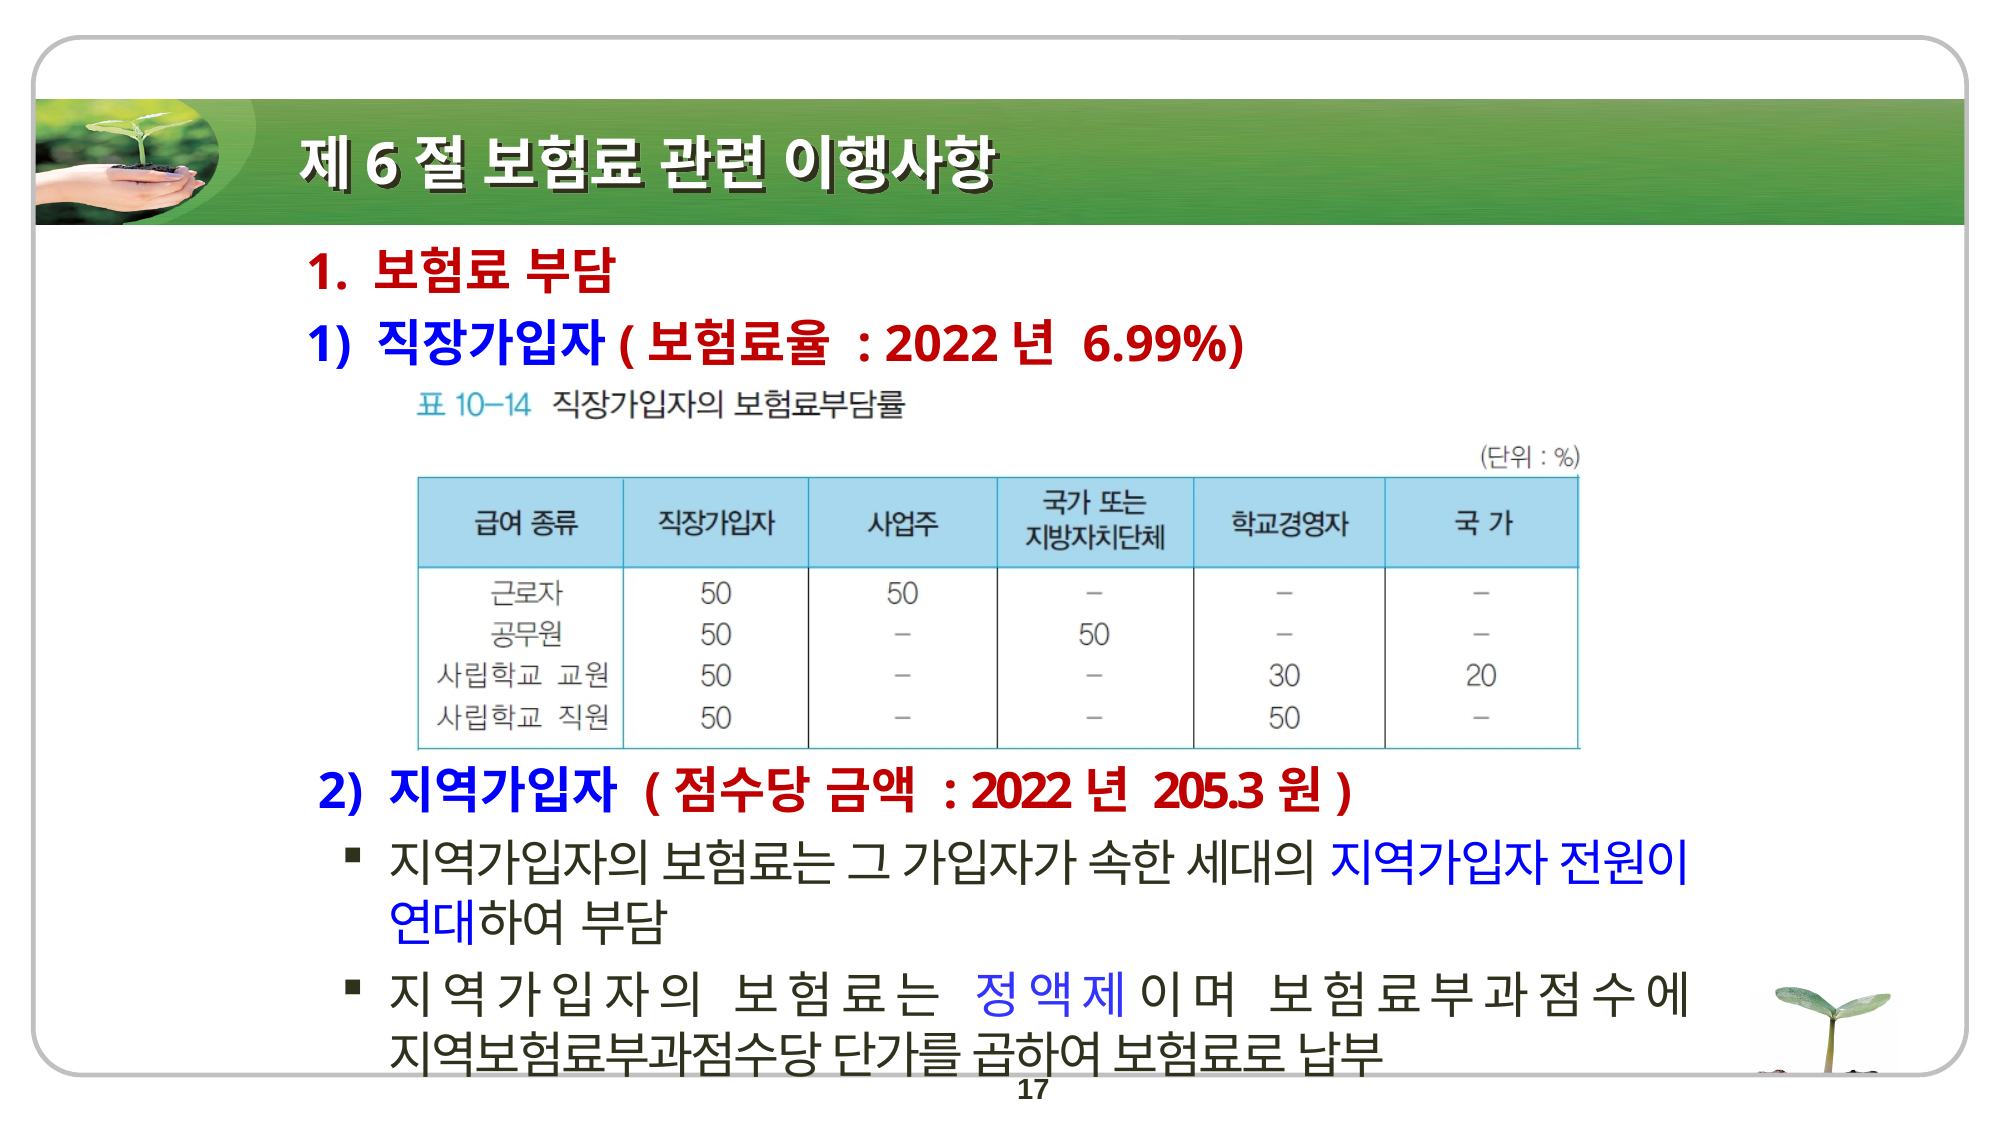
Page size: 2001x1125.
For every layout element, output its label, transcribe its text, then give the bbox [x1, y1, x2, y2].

title 제6절 보험료 관련 이행사항 [283, 116, 1884, 205]
text_box 1. 보험료 부담 1) 직장가입자(보험료율 : 2022년 6.99%) [291, 231, 1663, 379]
picture [1749, 987, 1900, 1072]
slide_number 17 [799, 1092, 1267, 1103]
picture [398, 379, 1601, 759]
picture [36, 99, 1964, 225]
text_box 2) 지역가입자 (점수당 금액 : 2022년 205.3원) 지역가입자의 보험료는 그 가입자가 속한 세대의 지역가입자 전원이 연대하여 부담 지역가입자의 보험료는 정액제이며 보험료부과점수에 지역보험료부과점수당 단가를 곱하여 보험료로 납부 [303, 751, 1704, 1092]
